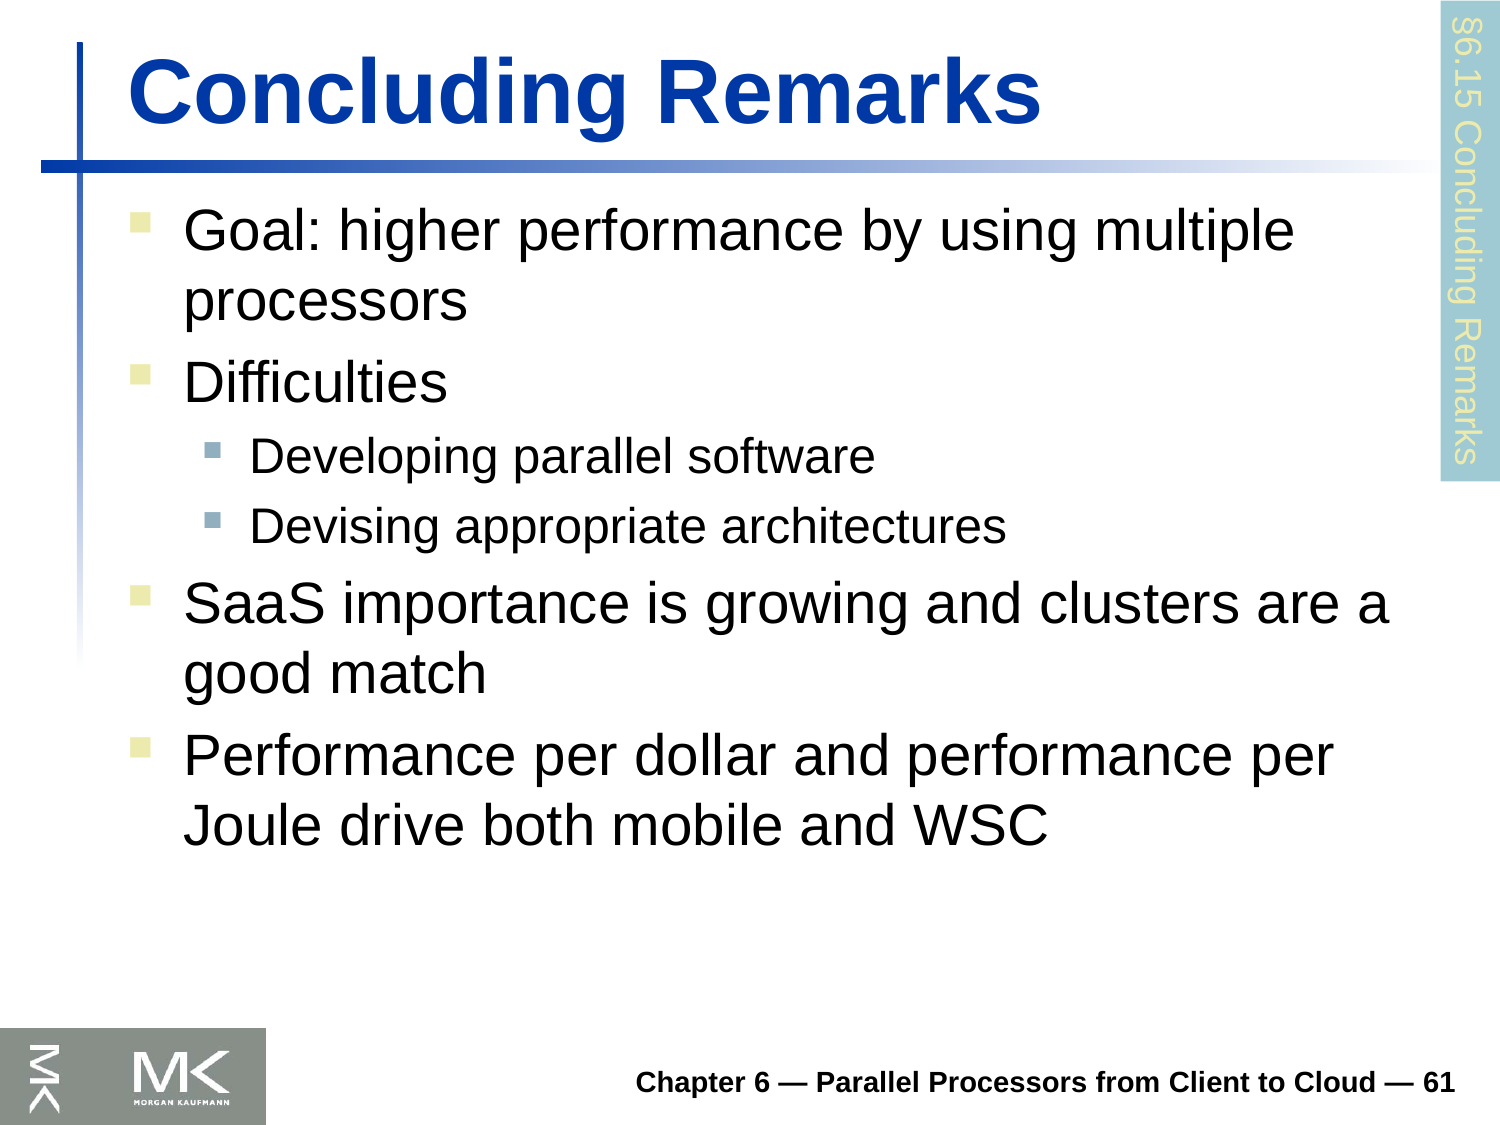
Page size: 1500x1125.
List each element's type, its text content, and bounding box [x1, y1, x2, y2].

list Goal: higher performance by using multiple processors Difficulties Developing parallel software Devising appropriate architectures SaaS importance is growing and clusters are a good match Performance per dollar and performance per Joule drive both mobile and WSC [112, 184, 1421, 1024]
picture [0, 1028, 266, 1125]
footer Chapter 6 — Parallel Processors from Client to Cloud — 61 [277, 1046, 1471, 1106]
text_box §6.15 Concluding Remarks [1440, 0, 1500, 482]
title Concluding Remarks [112, 23, 1440, 149]
